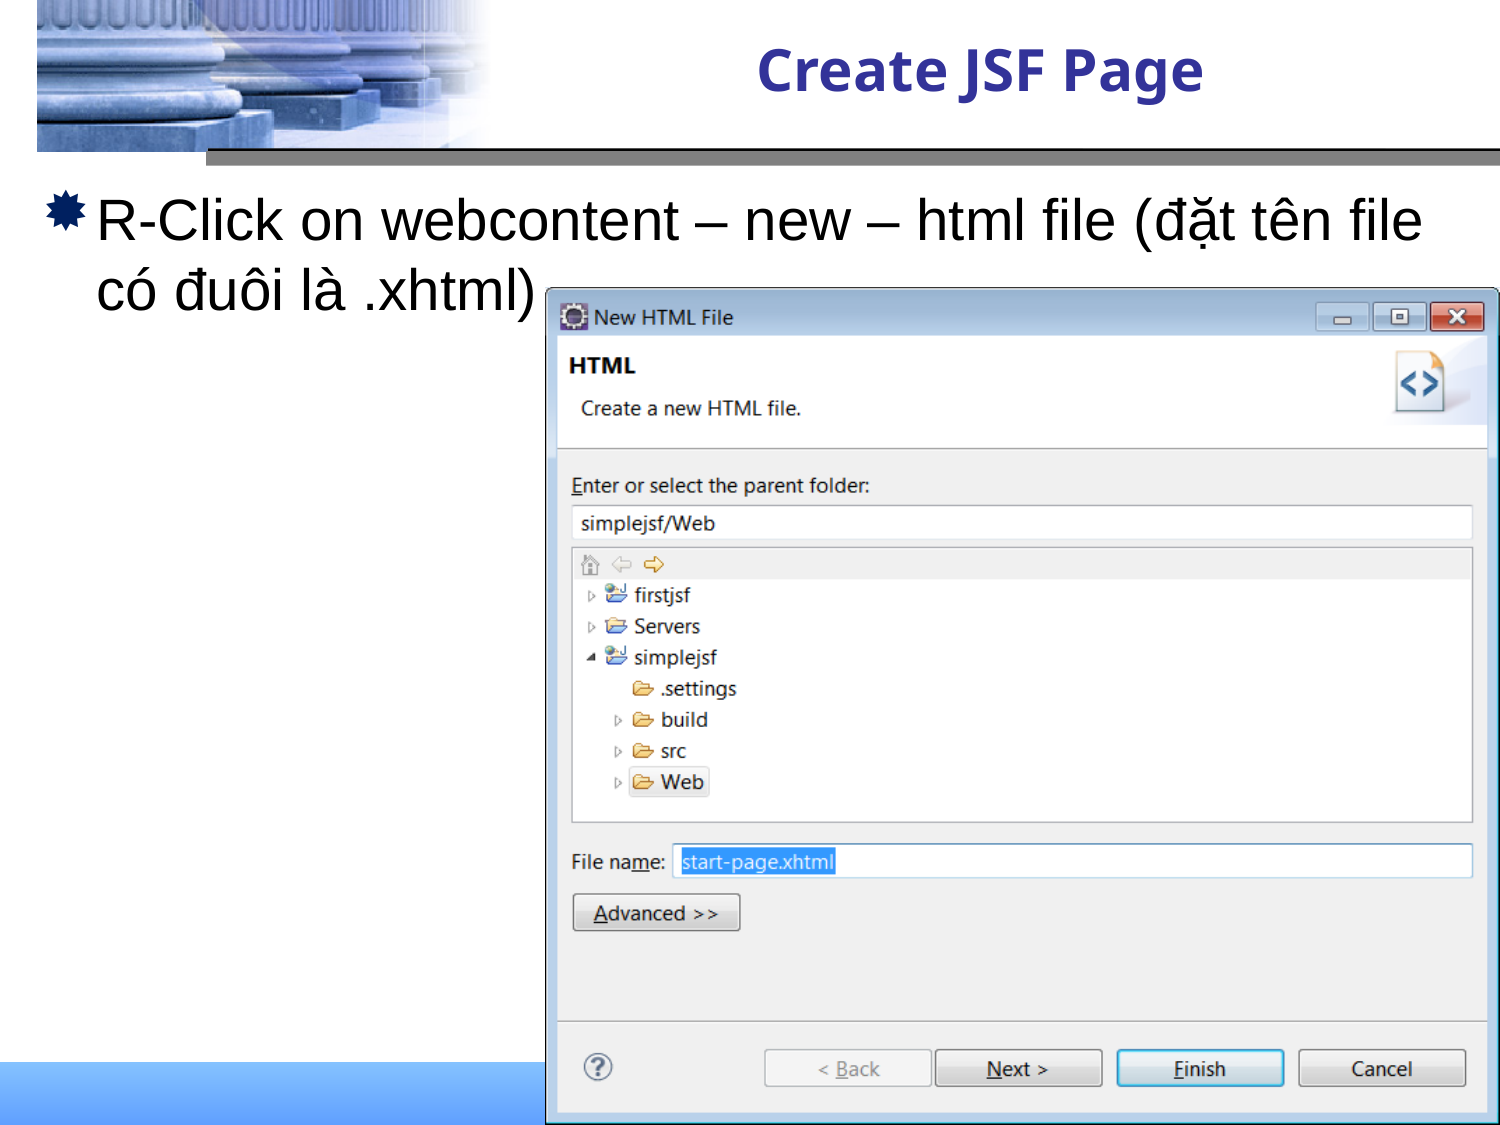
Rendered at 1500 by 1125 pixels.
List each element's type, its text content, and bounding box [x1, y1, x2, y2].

picture [37, 0, 462, 152]
picture [544, 287, 1500, 1125]
list R-Click on webcontent – new – html file (đặt tên file có đuôi là .xhtml) [24, 174, 1476, 288]
title Create JSF Page [462, 0, 1500, 151]
